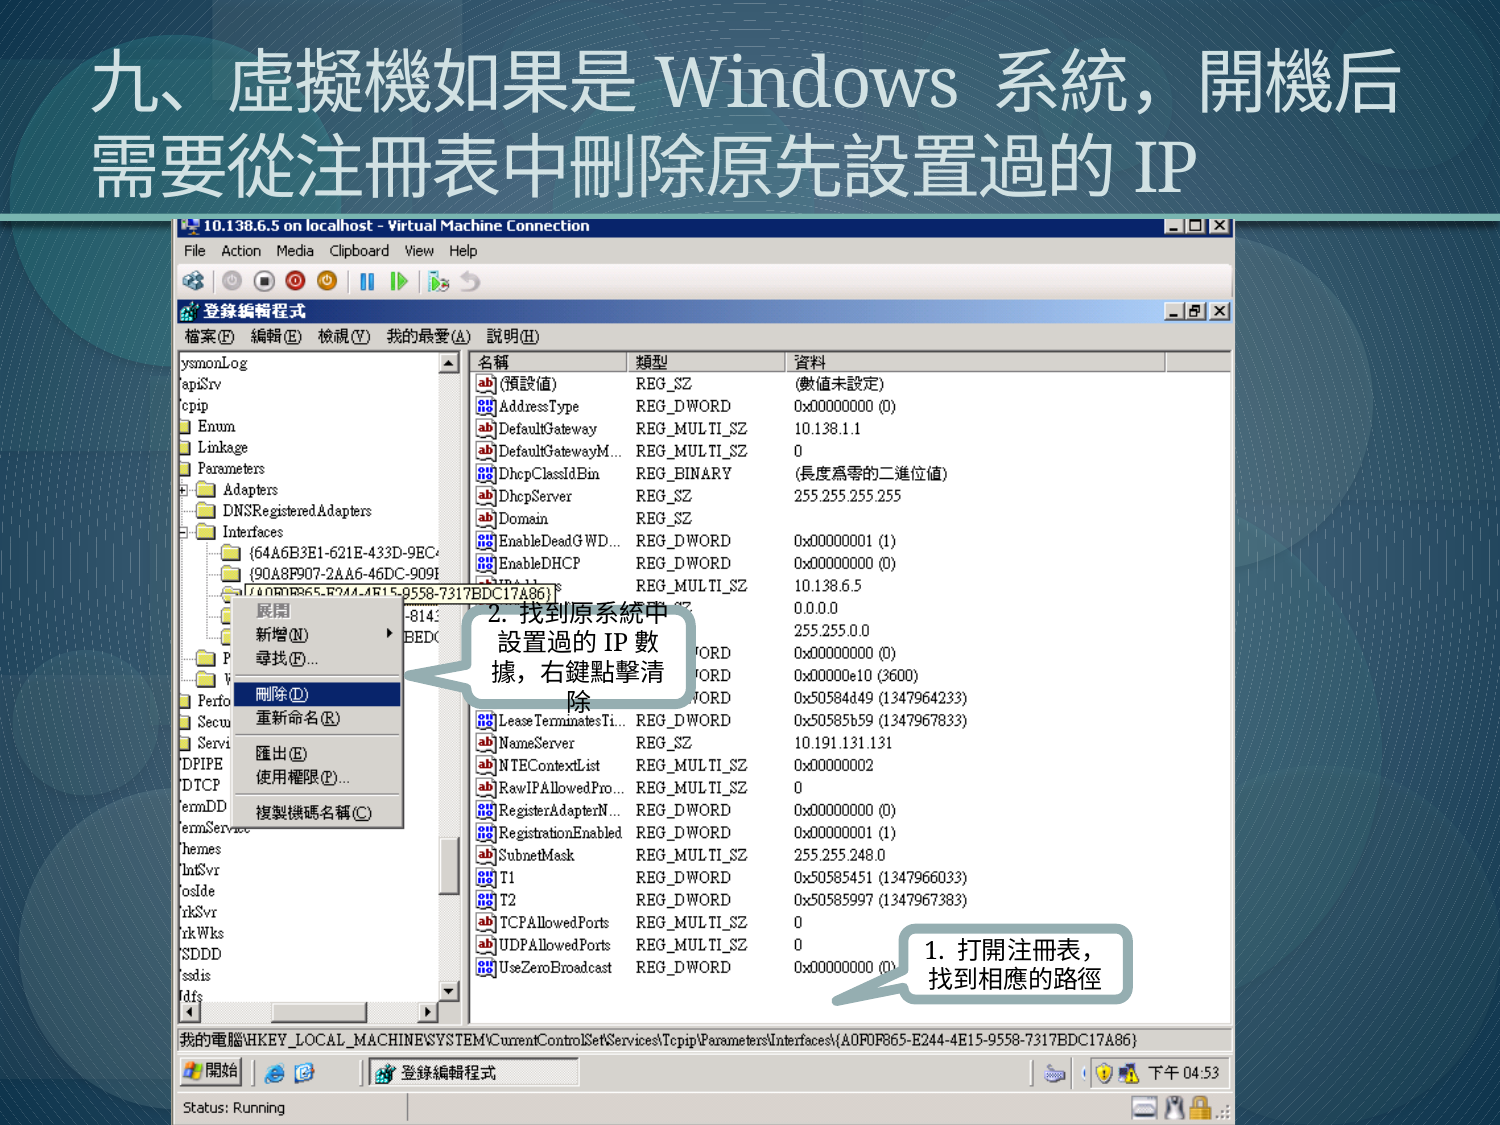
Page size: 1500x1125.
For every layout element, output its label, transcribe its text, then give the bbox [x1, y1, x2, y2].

title 九、虛擬機如果是Windows 系統，開機后需要從注冊表中刪除原先設置過的IP [75, 26, 1425, 214]
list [170, 219, 1236, 1125]
